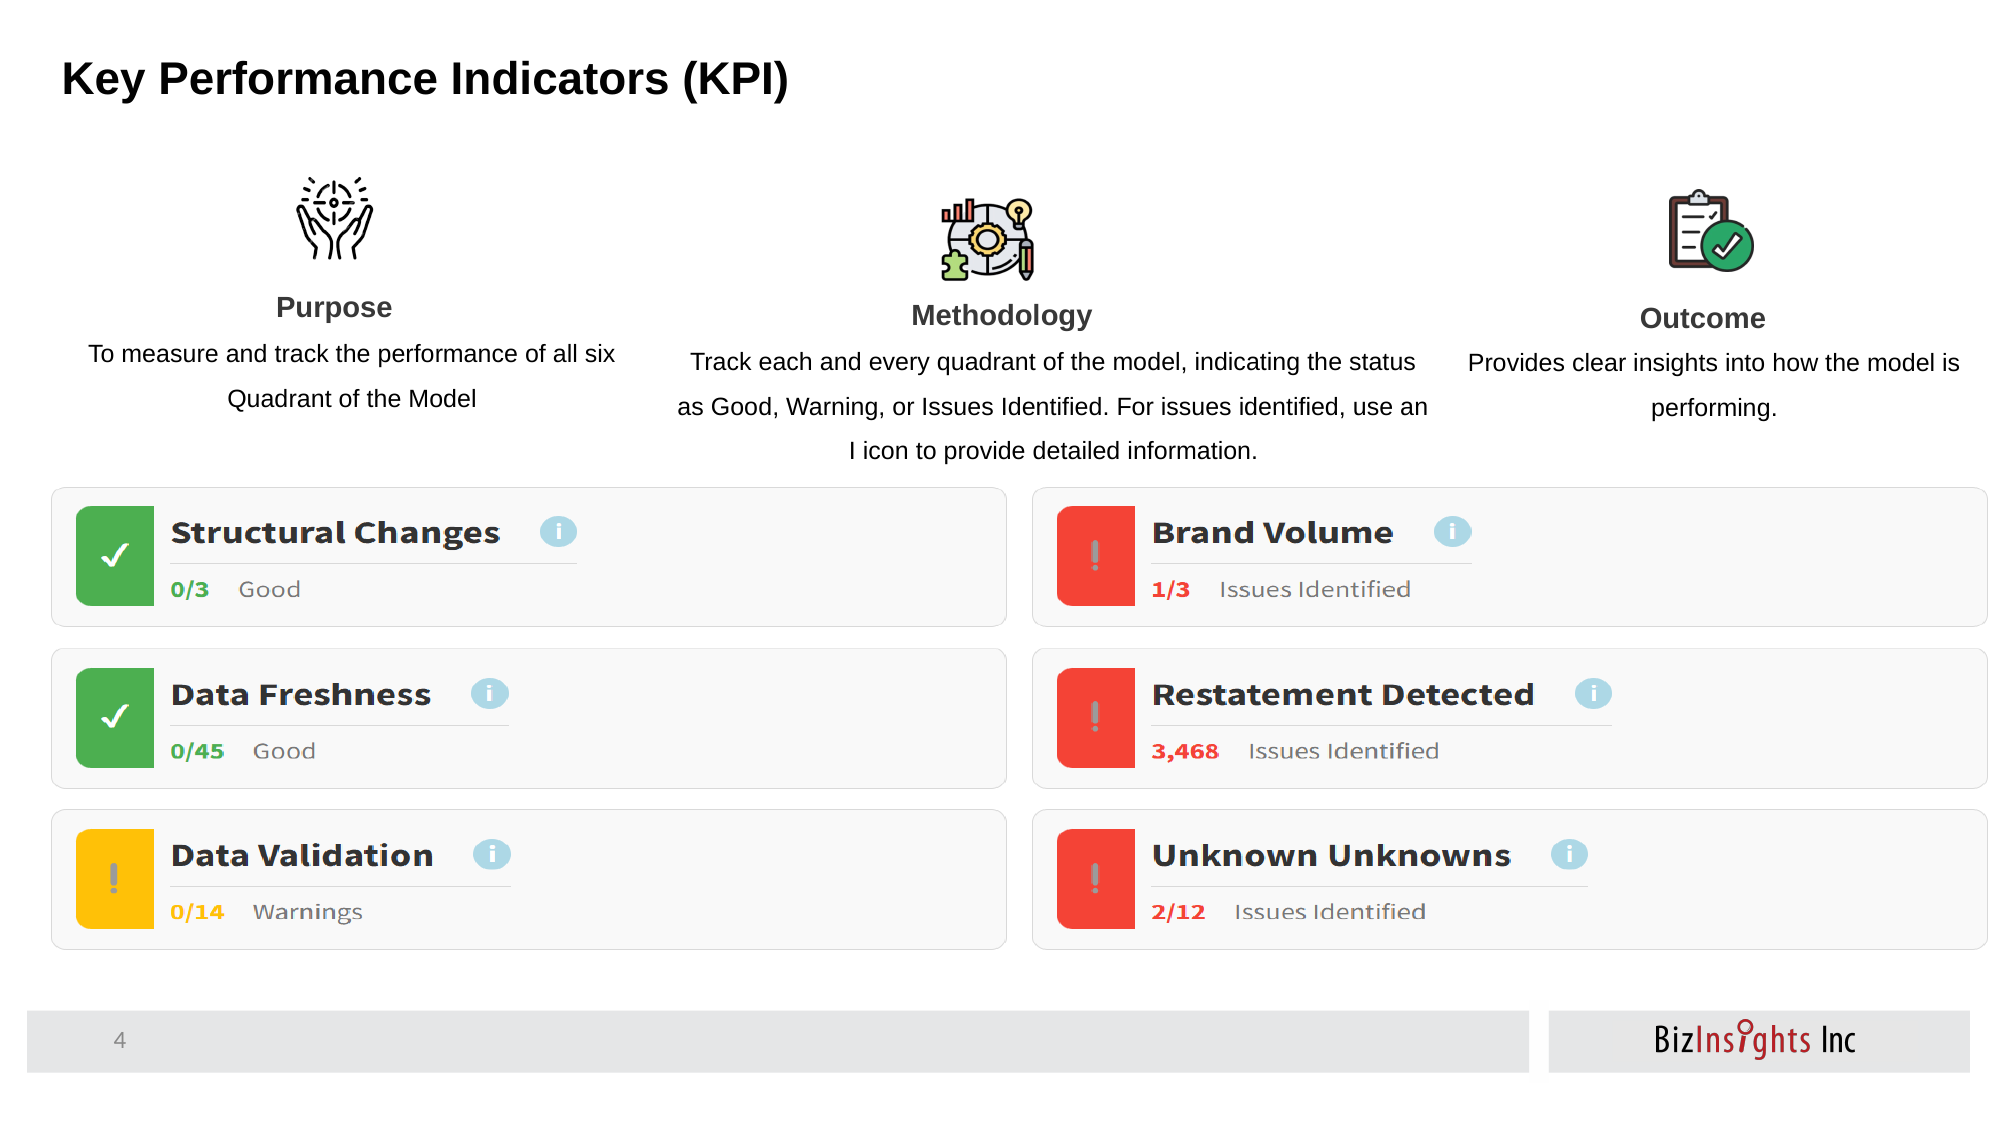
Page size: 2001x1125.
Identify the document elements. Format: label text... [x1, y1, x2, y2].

text_box Methodology [765, 272, 1239, 318]
slide_number 4 [0, 1009, 142, 1069]
text_box Key Performance Indicators (KPI) [46, 41, 805, 167]
text_box To measure and track the performance of all six Quadrant of the Model [42, 323, 662, 439]
text_box Outcome [1466, 275, 1940, 331]
picture [27, 0, 2000, 1125]
text_box Provides clear insights into how the model is performing. [1446, 331, 2000, 447]
text_box [702, 318, 1323, 322]
text_box Purpose [98, 264, 571, 323]
text_box Track each and every quadrant of the model, indicating the status as Good, Warning, or Issues Identified. For issues identified, use an I icon to provide detailed information. [662, 322, 1446, 473]
